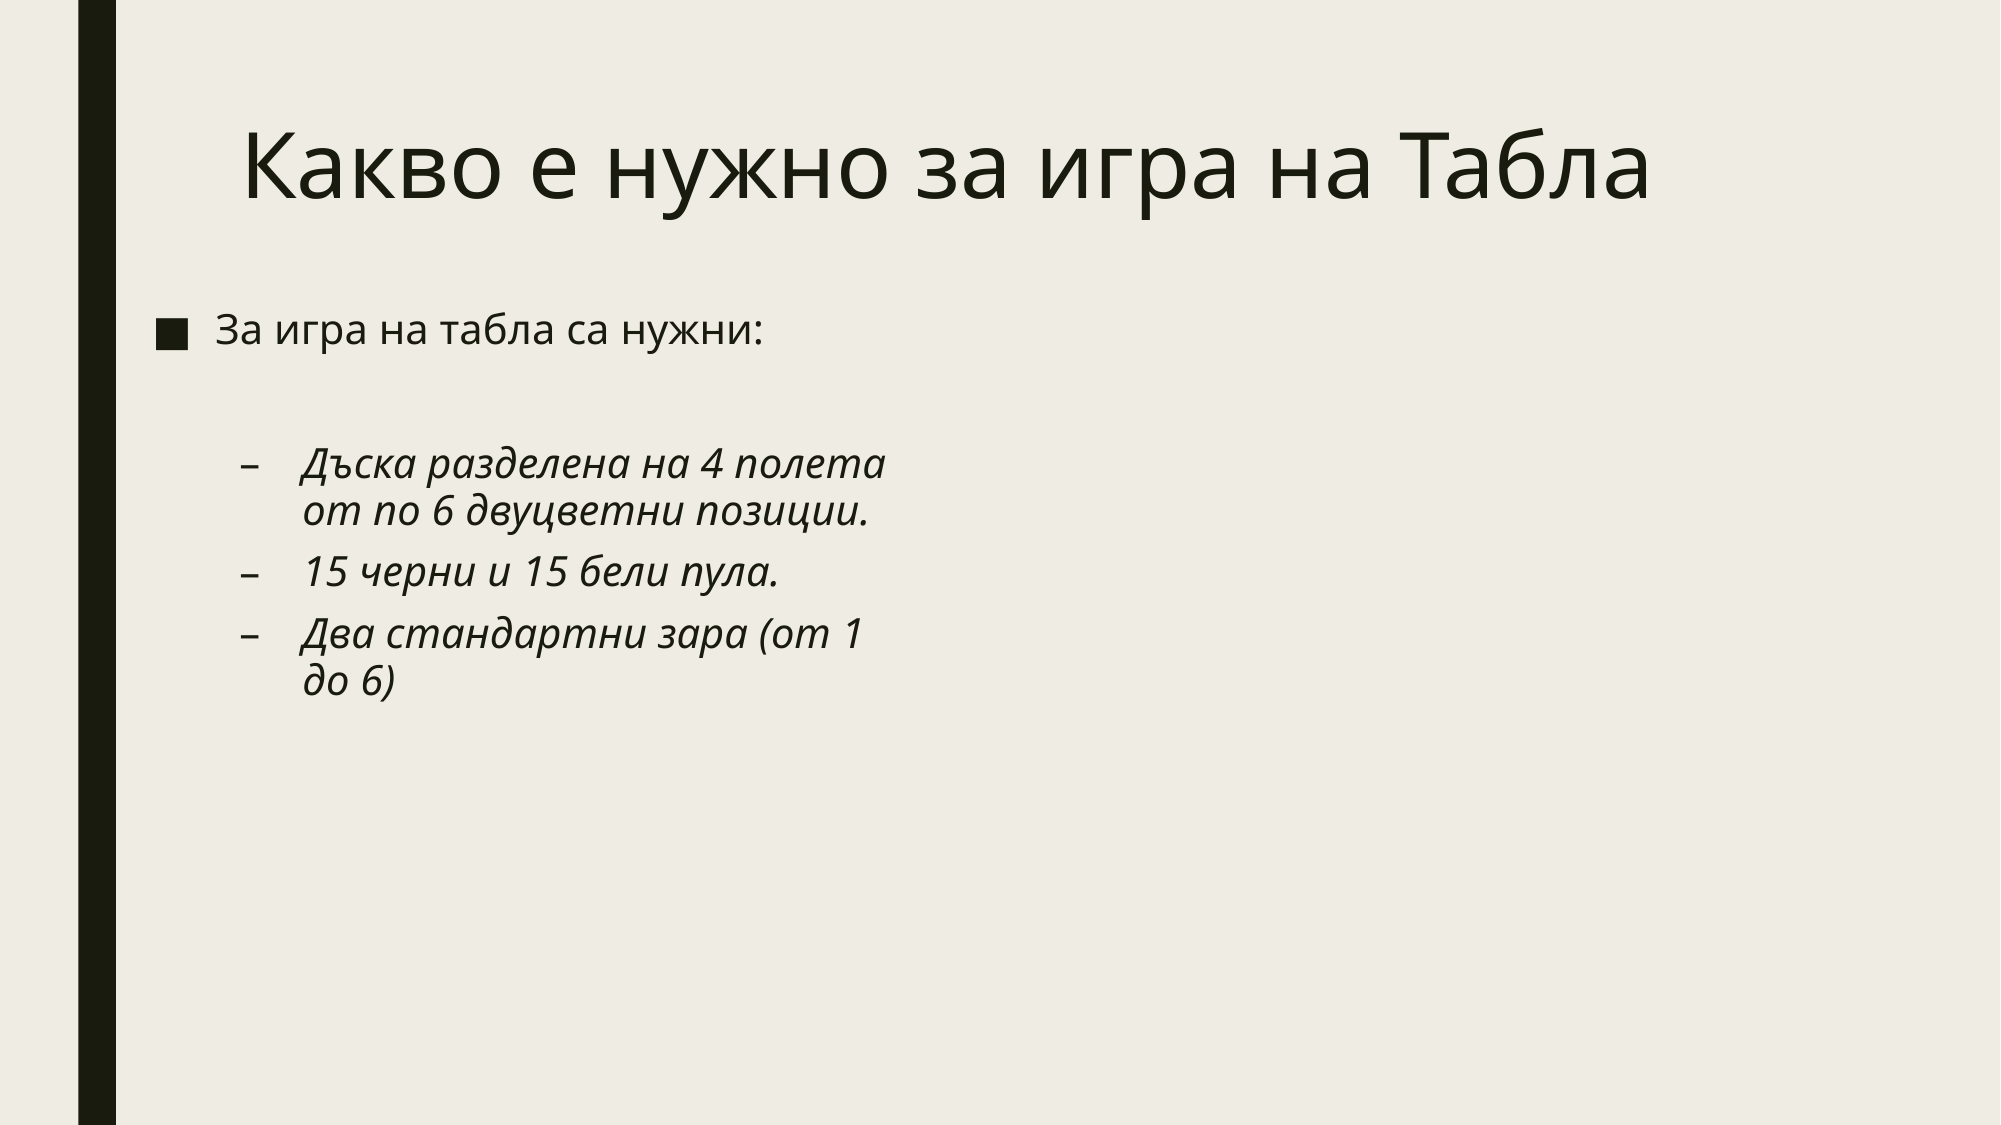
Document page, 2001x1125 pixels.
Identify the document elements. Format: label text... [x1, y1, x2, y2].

title Какво е нужно за игра на Табла [225, 112, 1800, 357]
list За игра на табла са нужни: Дъска разделена на 4 полета от по 6 двуцветни позиции. 15 черни и 15 бели пула. Два стандартни зара (от 1 до 6) [137, 299, 909, 1014]
